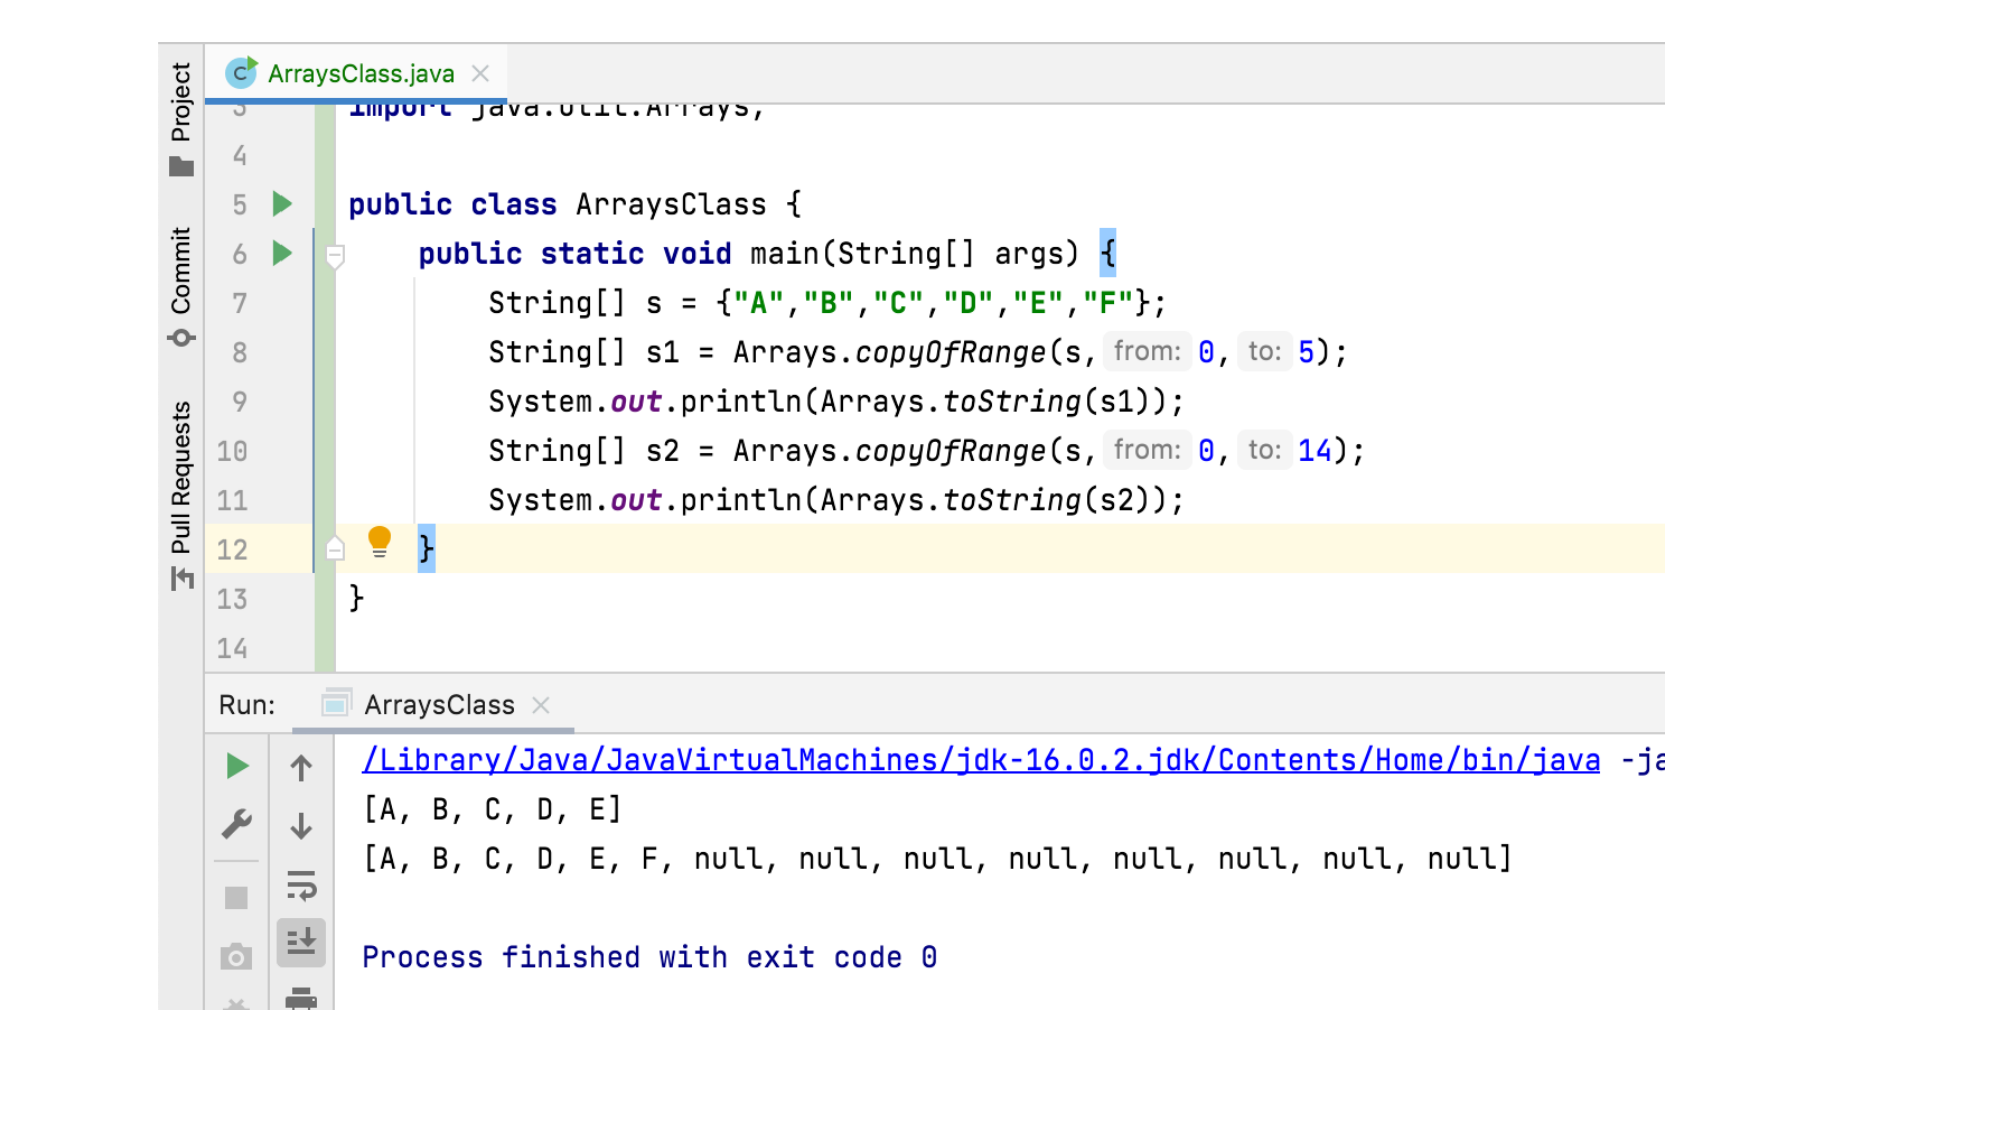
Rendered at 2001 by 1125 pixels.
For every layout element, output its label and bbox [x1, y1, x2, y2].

list [158, 42, 1665, 1010]
